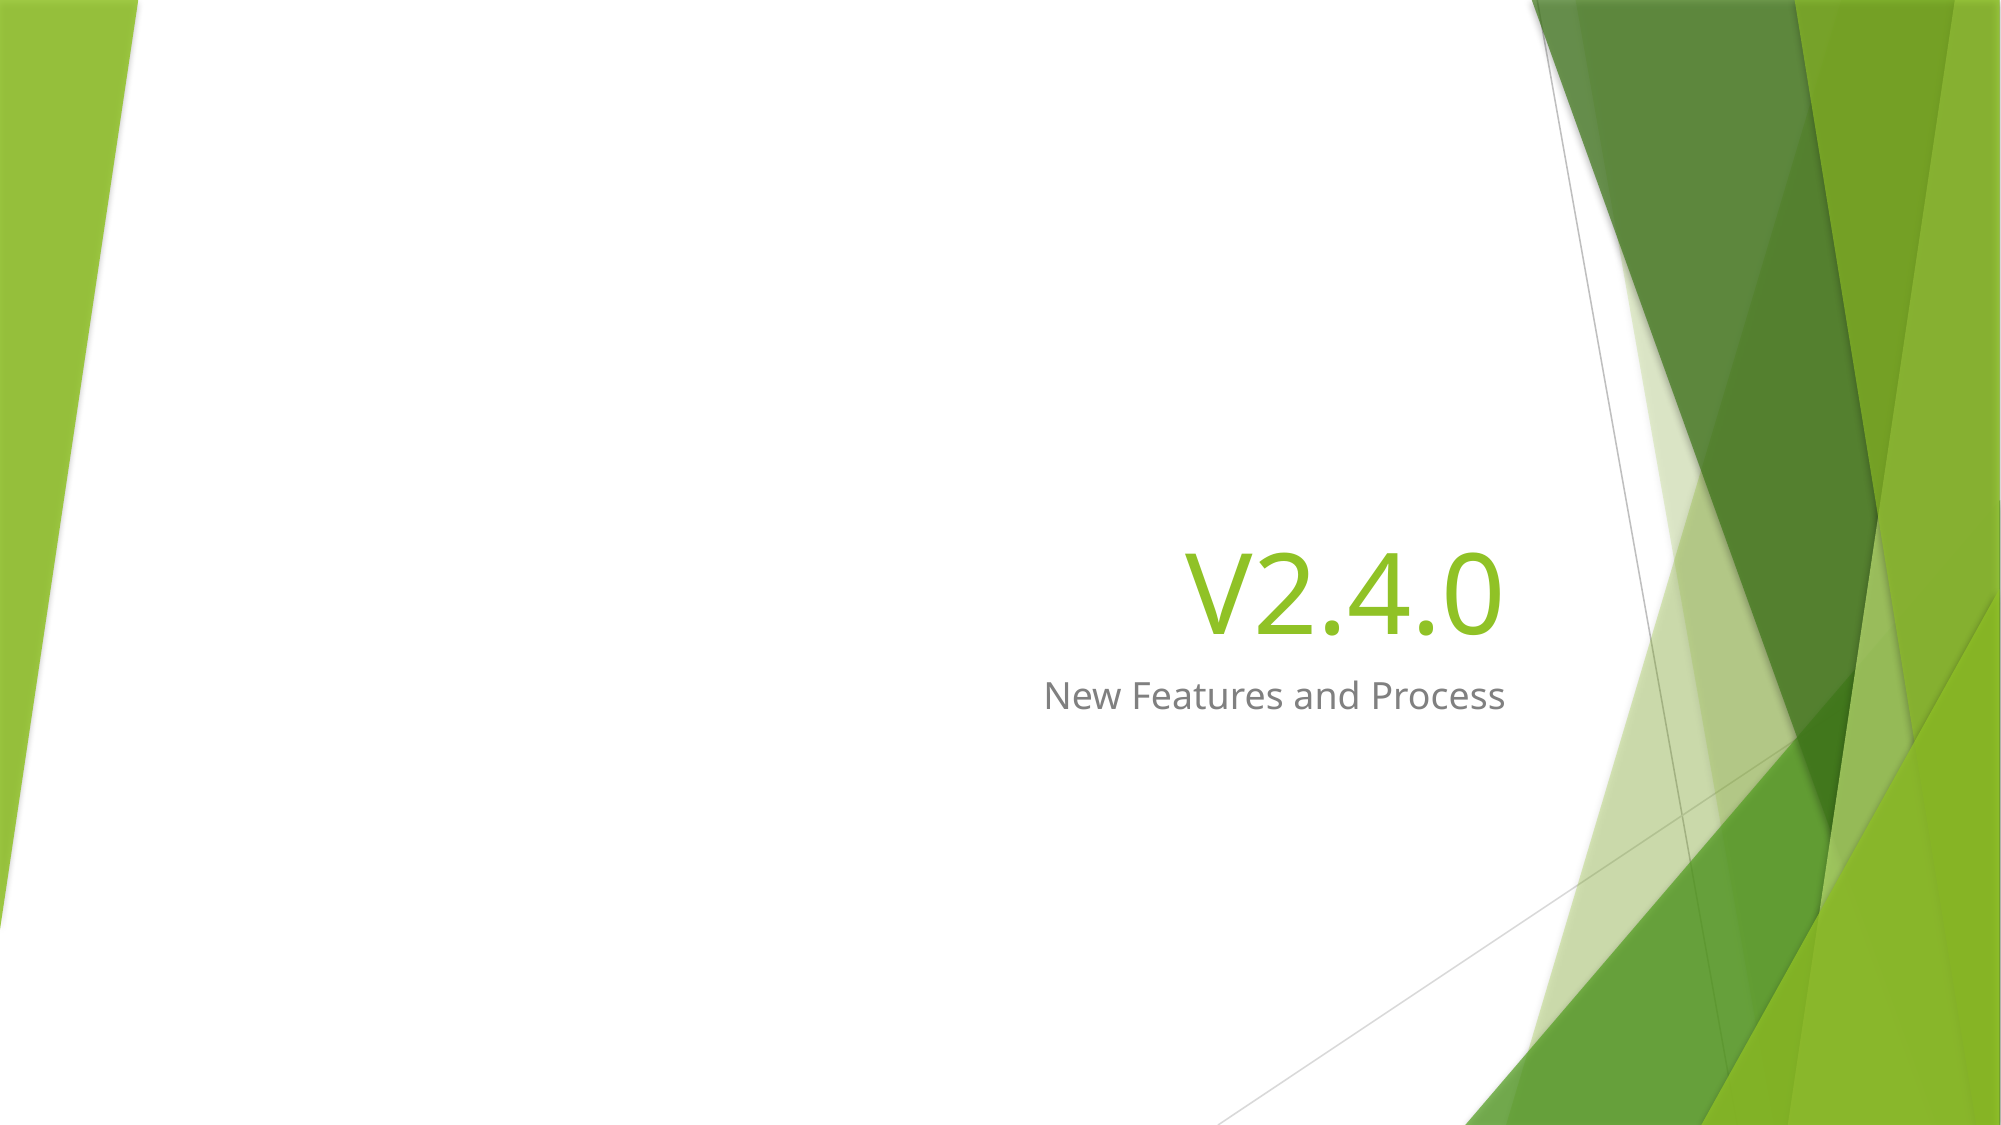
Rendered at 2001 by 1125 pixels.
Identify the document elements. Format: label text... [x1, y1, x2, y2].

title V2.4.0 [247, 394, 1522, 664]
subtitle New Features and Process [247, 664, 1522, 845]
